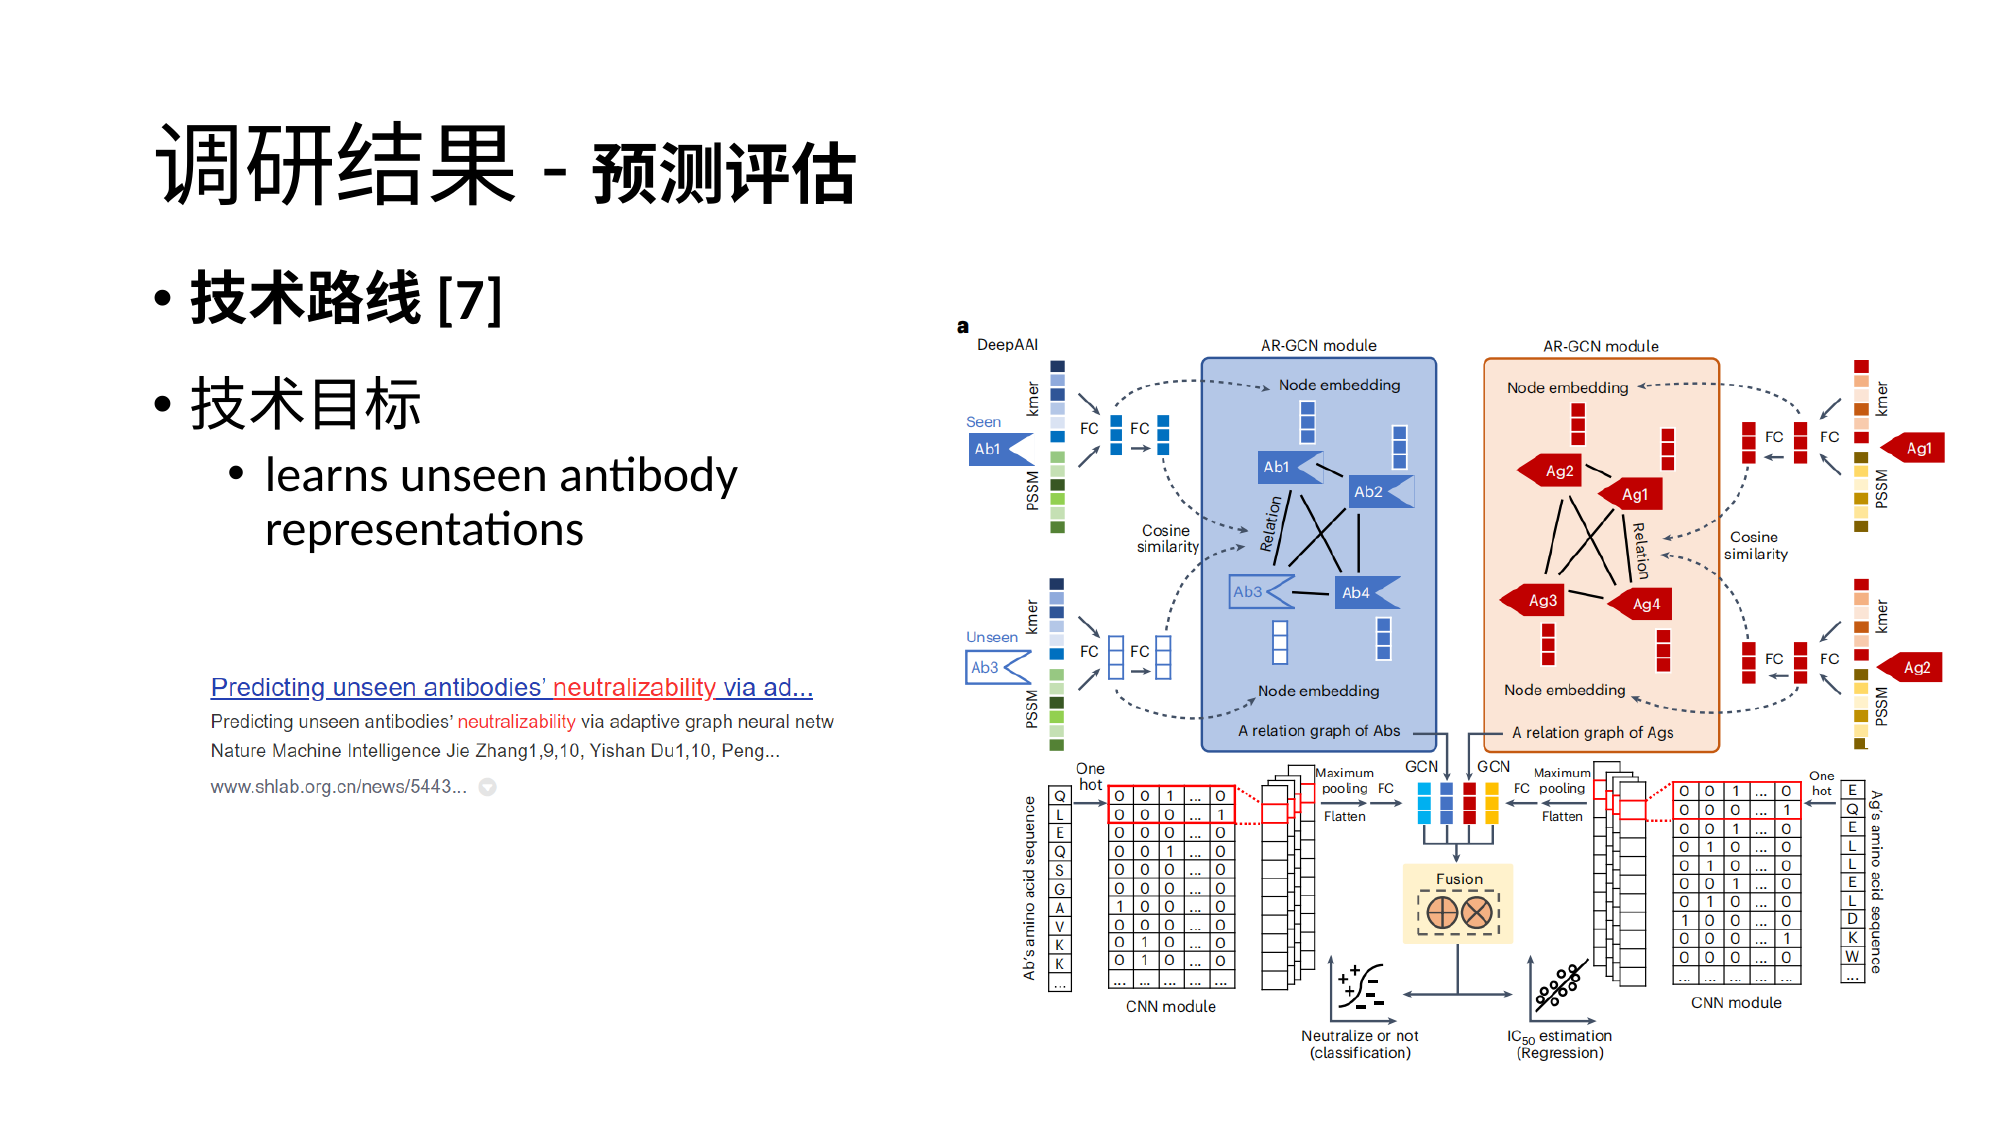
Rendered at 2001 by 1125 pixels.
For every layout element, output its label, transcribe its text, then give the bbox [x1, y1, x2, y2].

picture [188, 657, 834, 798]
title 调研结果-预测评估 [137, 59, 1863, 278]
list 技术目标 learns unseen antibody representations [137, 367, 925, 592]
picture [925, 300, 1960, 1066]
text_box 技术路线[7] [137, 261, 1902, 367]
